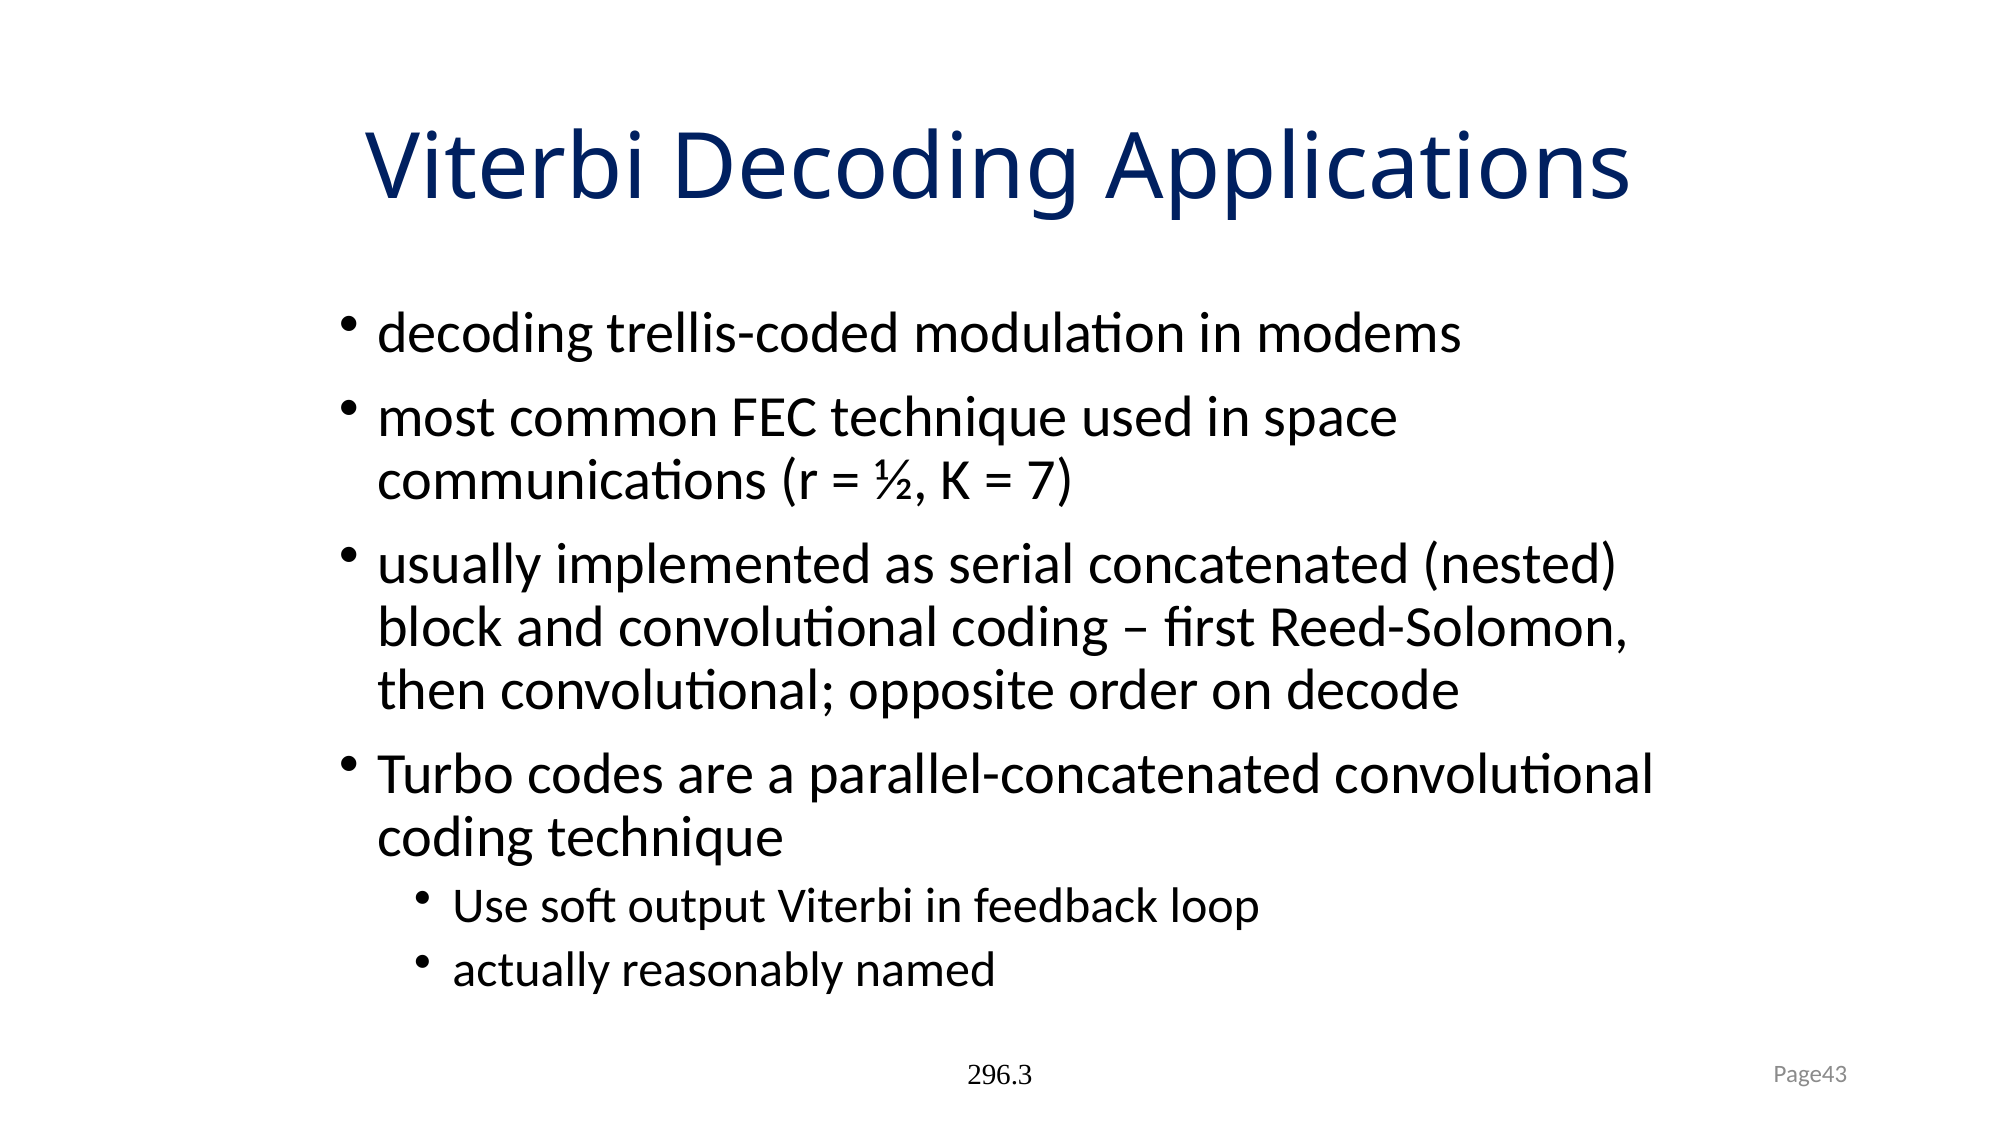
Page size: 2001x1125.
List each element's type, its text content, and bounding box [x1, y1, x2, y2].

title Viterbi Decoding Applications [137, 59, 1863, 278]
slide_number Page43 [1412, 1042, 1863, 1103]
footer 296.3 [662, 1042, 1338, 1103]
list decoding trellis-coded modulation in modems most common FEC technique used in space communications (r = ½, K = 7) usually implemented as serial concatenated (nested) block and convolutional coding – first Reed-Solomon, then convolutional; opposite order on decode Turbo codes are a parallel-concatenated convolutional coding technique Use soft output Viterbi in feedback loop actually reasonably named [324, 295, 1713, 1000]
